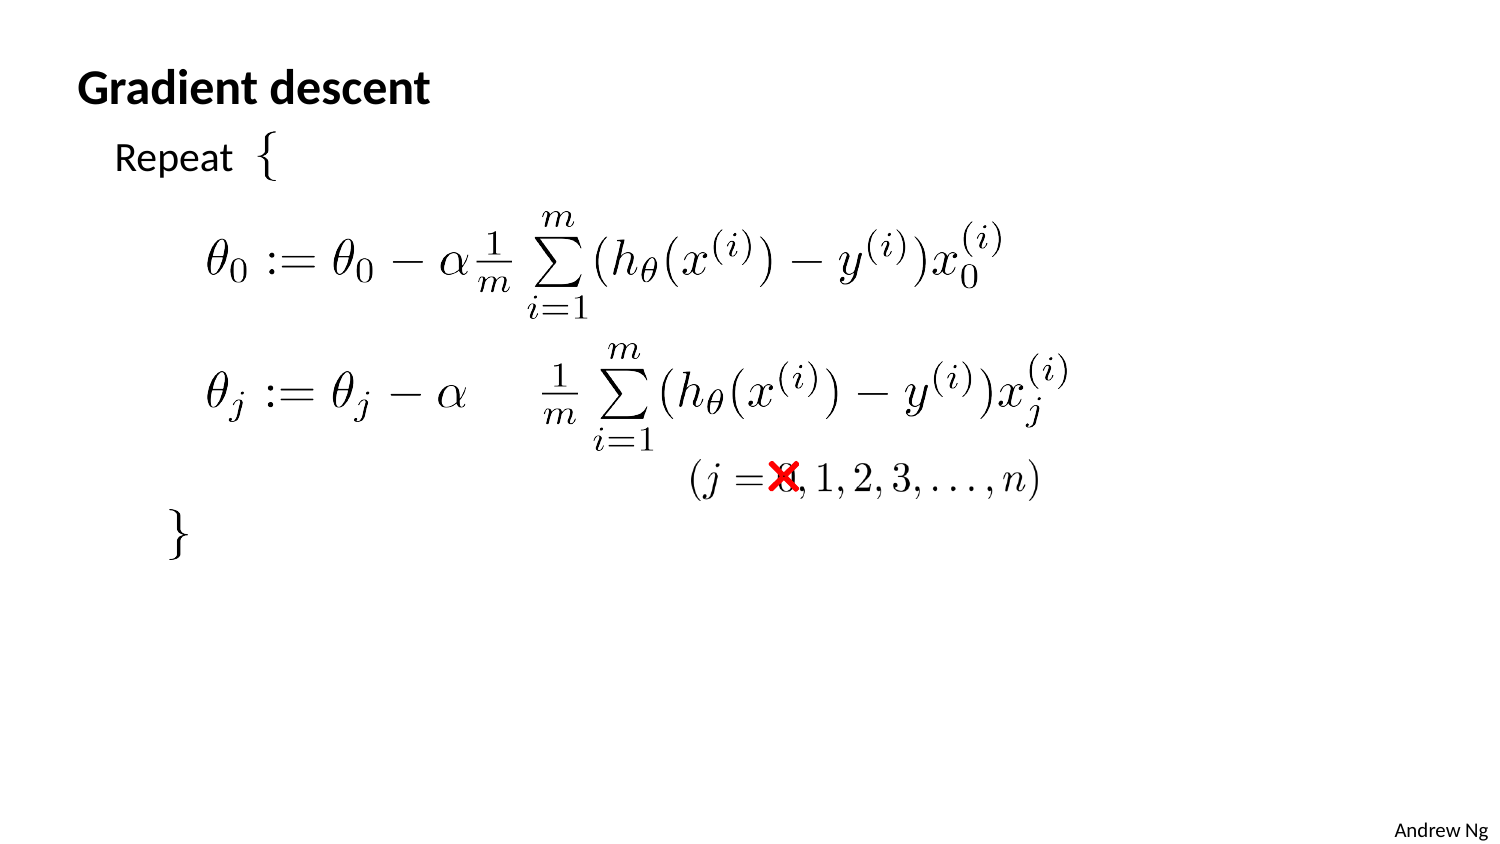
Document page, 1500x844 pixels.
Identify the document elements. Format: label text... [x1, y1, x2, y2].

picture [207, 211, 1001, 319]
picture [207, 371, 466, 423]
text_box Gradient descent [62, 46, 1450, 122]
text_box Repeat [99, 121, 538, 187]
picture [257, 130, 276, 182]
picture [690, 459, 1038, 501]
picture [169, 509, 188, 560]
picture [542, 342, 1068, 451]
